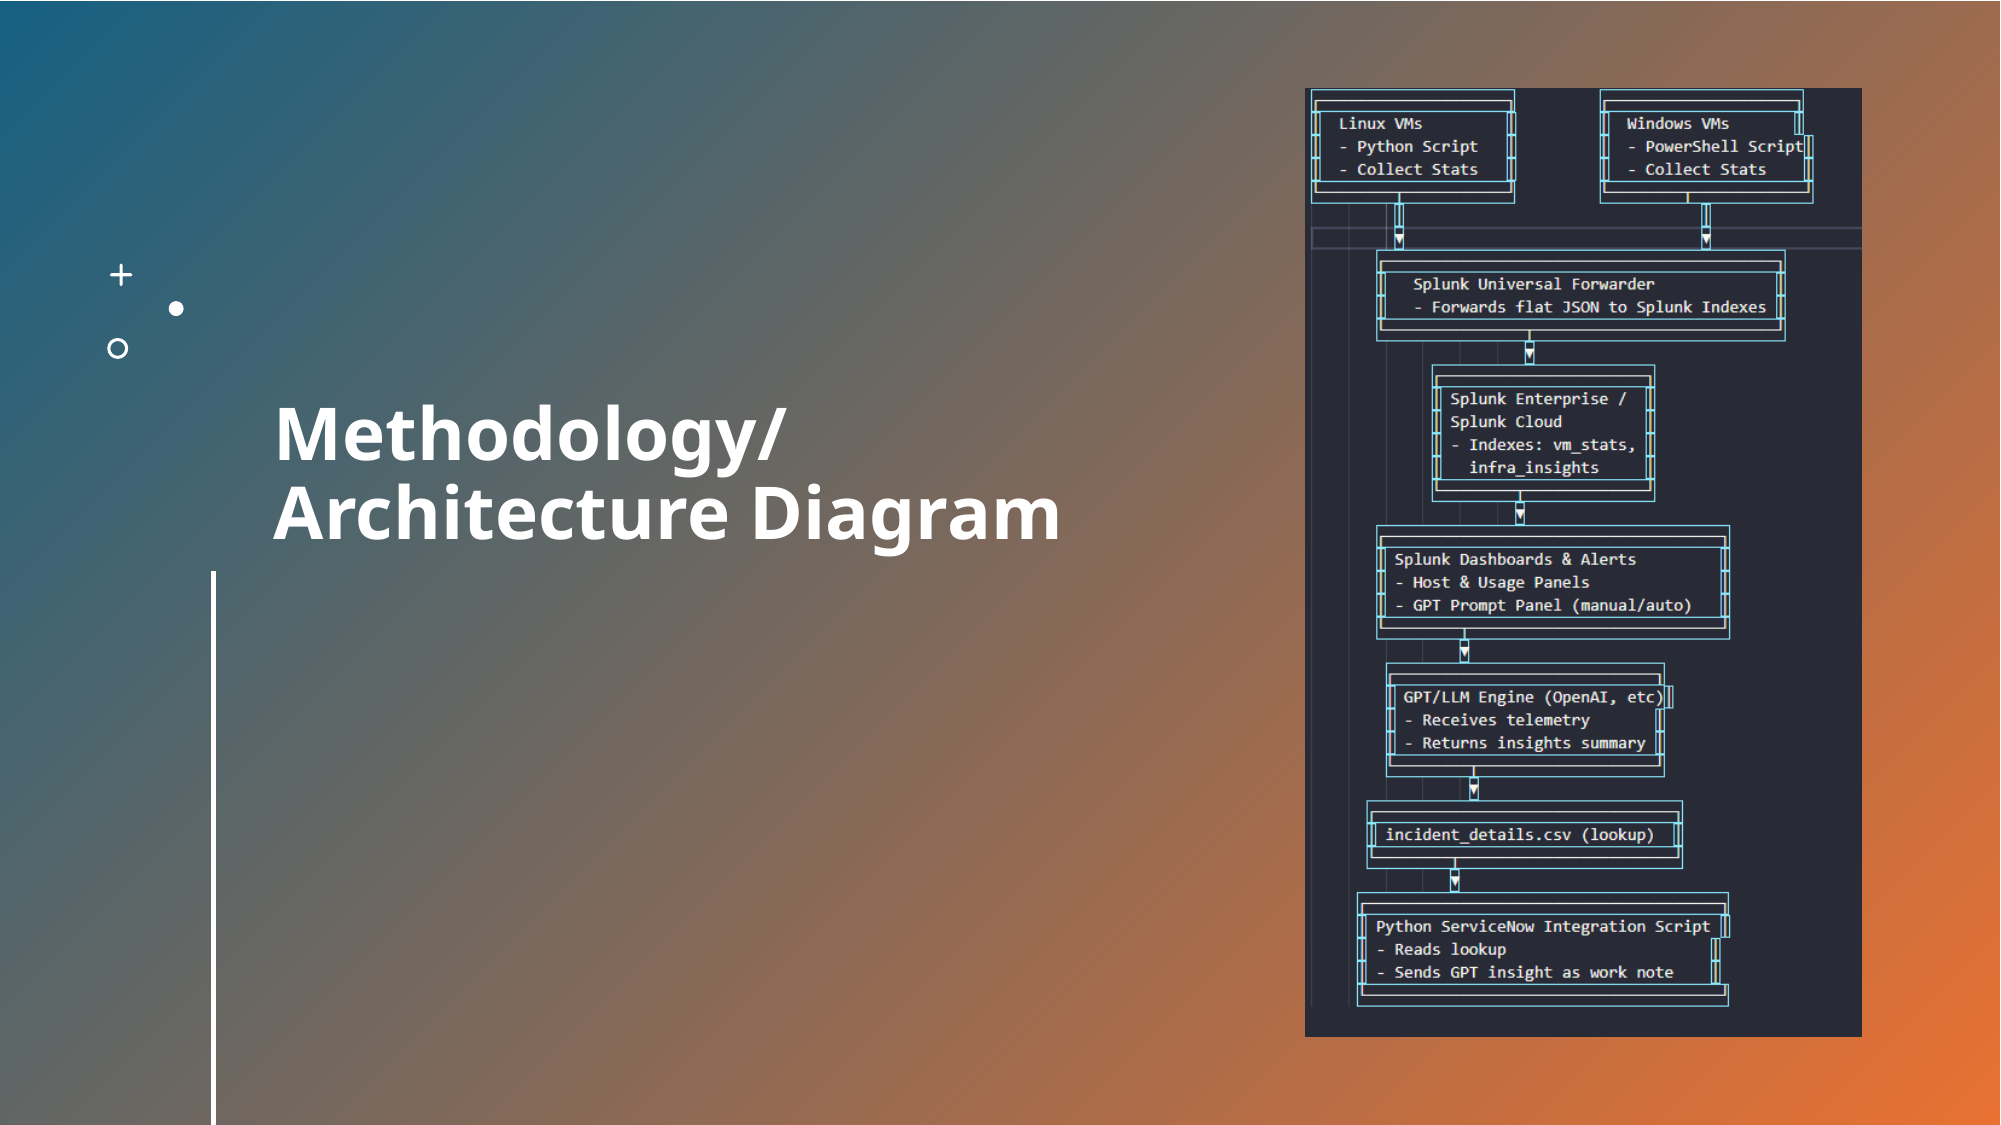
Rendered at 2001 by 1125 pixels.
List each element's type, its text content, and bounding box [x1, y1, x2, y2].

picture [1304, 87, 1863, 1037]
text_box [106, 262, 185, 360]
text_box [0, 0, 2000, 1125]
title Methodology/Architecture Diagram [258, 96, 1136, 563]
